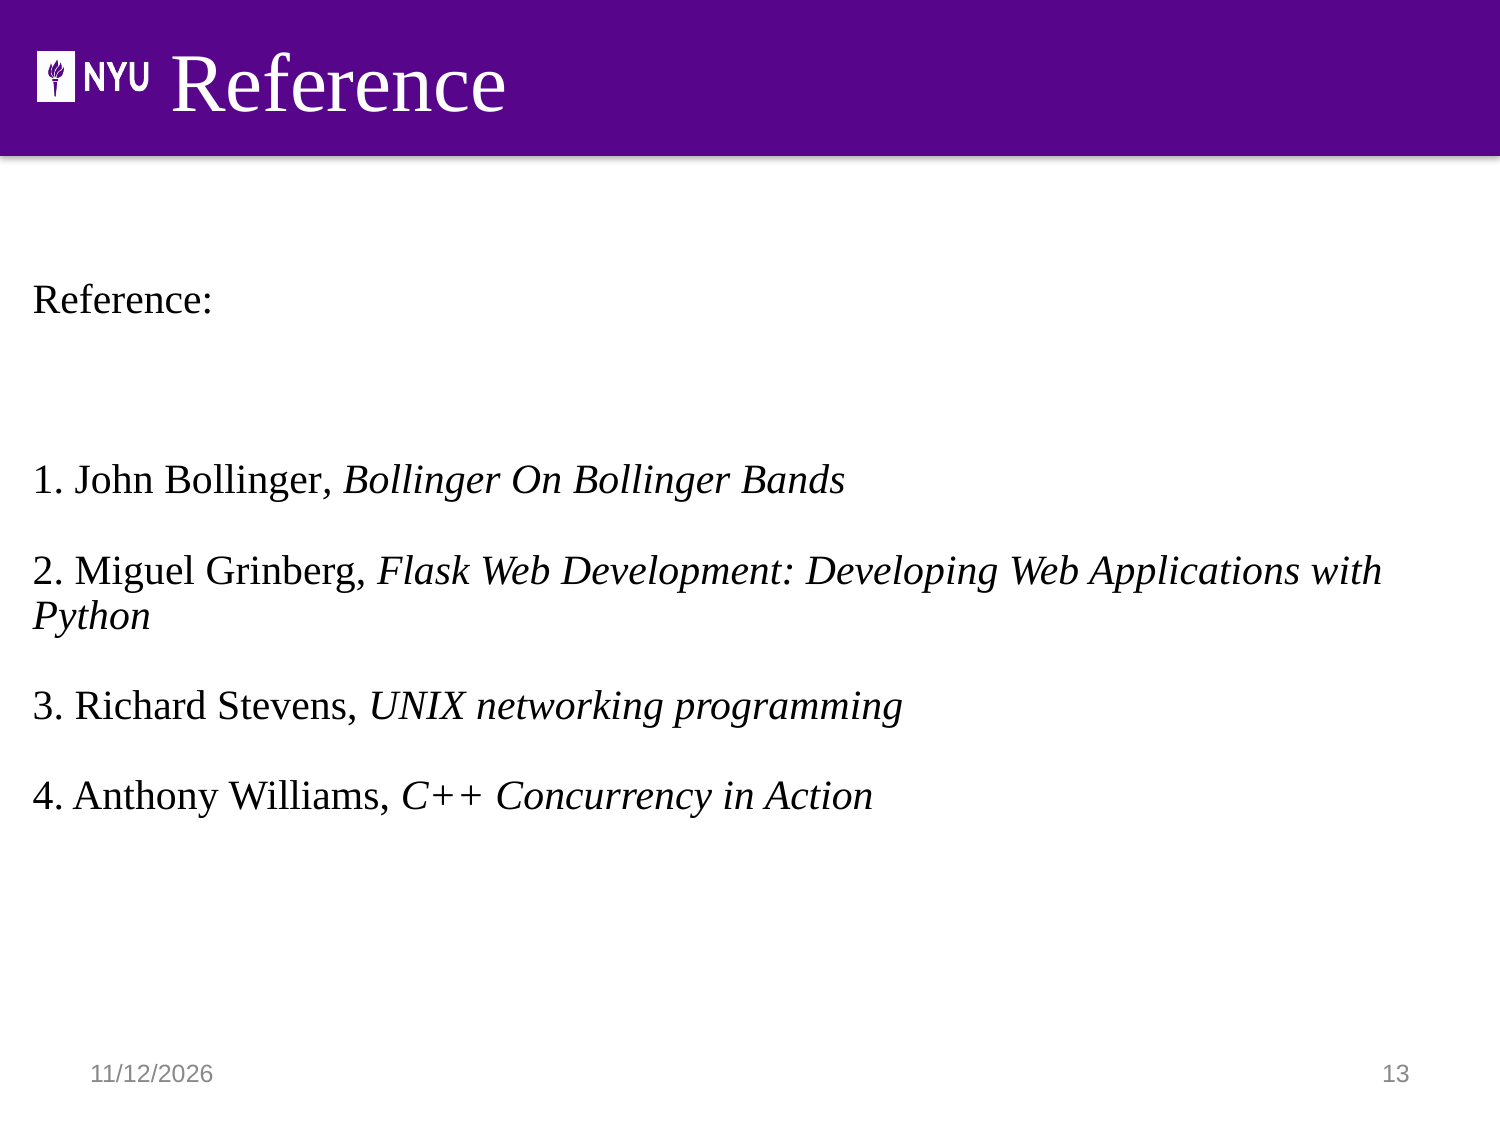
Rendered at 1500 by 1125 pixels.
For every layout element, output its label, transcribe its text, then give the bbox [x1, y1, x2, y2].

text_box Reference [155, 20, 1500, 413]
picture [37, 51, 149, 102]
text_box Reference: 1. John Bollinger, Bollinger On Bollinger Bands 2. Miguel Grinberg, Flask Web Development: Developing Web Applications with Python 3. Richard Stevens, UNIX networking programming 4. Anthony Williams, C++ Concurrency in Action [17, 158, 1500, 1073]
slide_number 13 [1074, 1073, 1425, 1103]
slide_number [75, 1073, 425, 1103]
